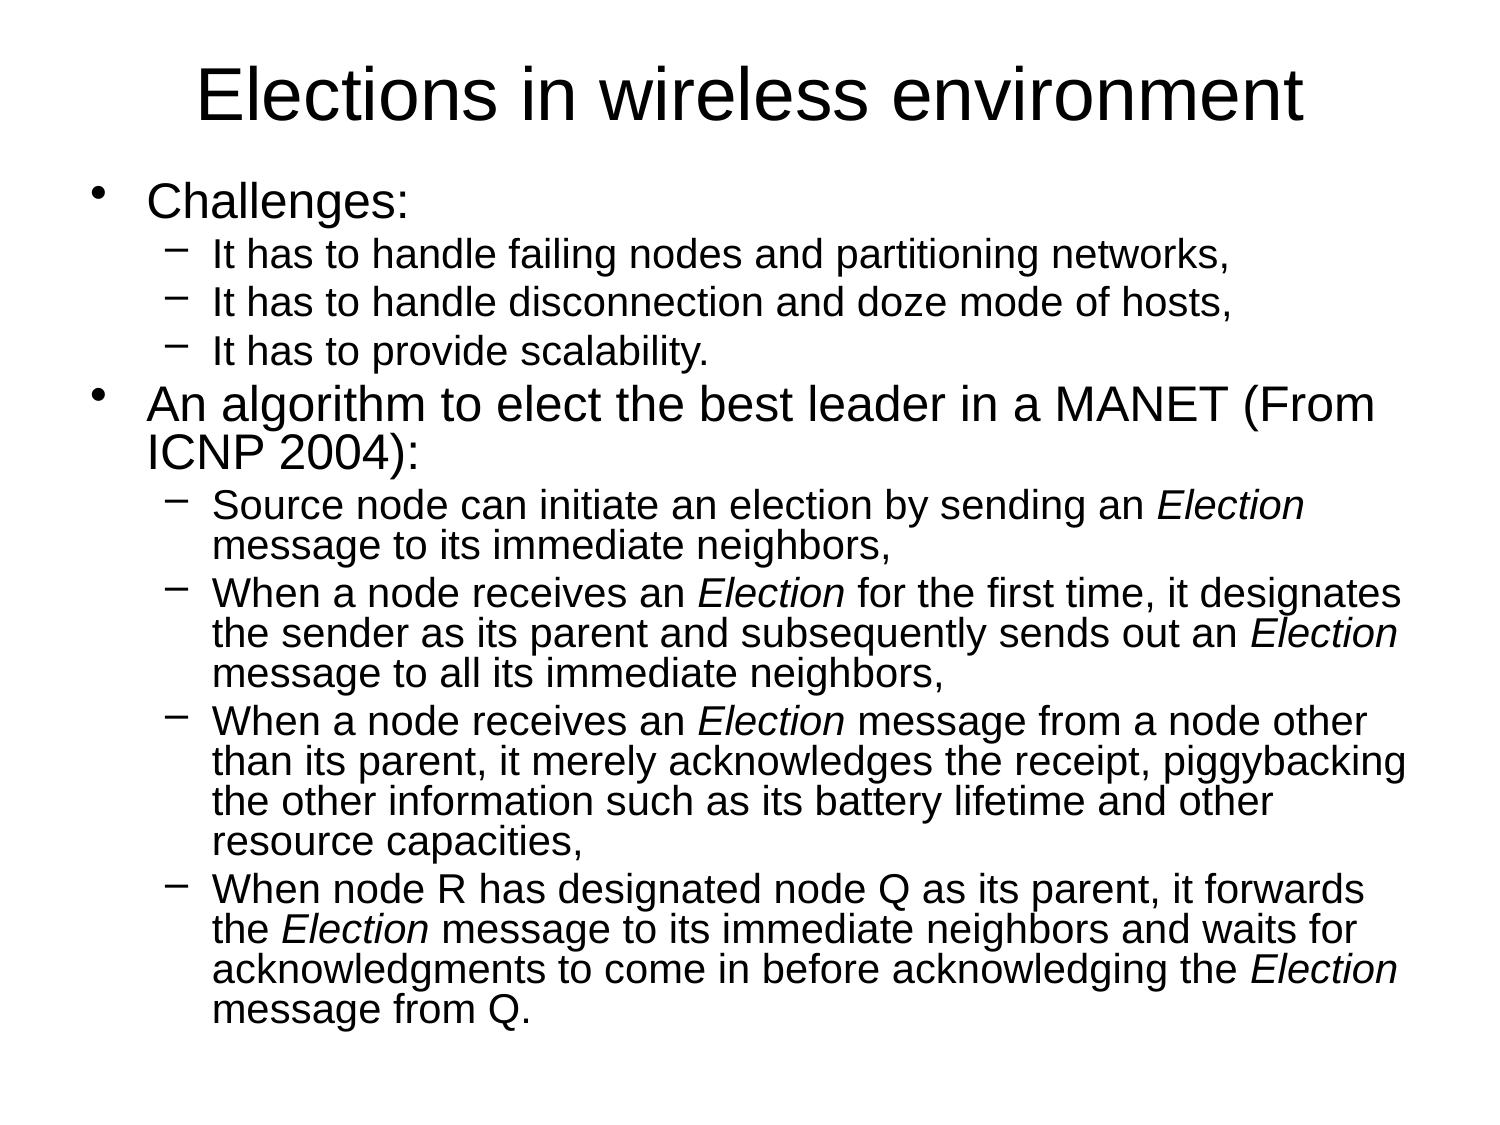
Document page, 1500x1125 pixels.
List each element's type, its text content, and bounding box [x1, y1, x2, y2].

title Elections in wireless environment [75, 19, 1425, 161]
list Challenges: It has to handle failing nodes and partitioning networks, It has to handle disconnection and doze mode of hosts, It has to provide scalability. An algorithm to elect the best leader in a MANET (From ICNP 2004): Source node can initiate an election by sending an Election message to its immediate neighbors, When a node receives an Election for the first time, it designates the sender as its parent and subsequently sends out an Election message to all its immediate neighbors, When a node receives an Election message from a node other than its parent, it merely acknowledges the receipt, piggybacking the other information such as its battery lifetime and other resource capacities, When node R has designated node Q as its parent, it forwards the Election message to its immediate neighbors and waits for acknowledgments to come in before acknowledging the Election message from Q. [75, 172, 1425, 1125]
